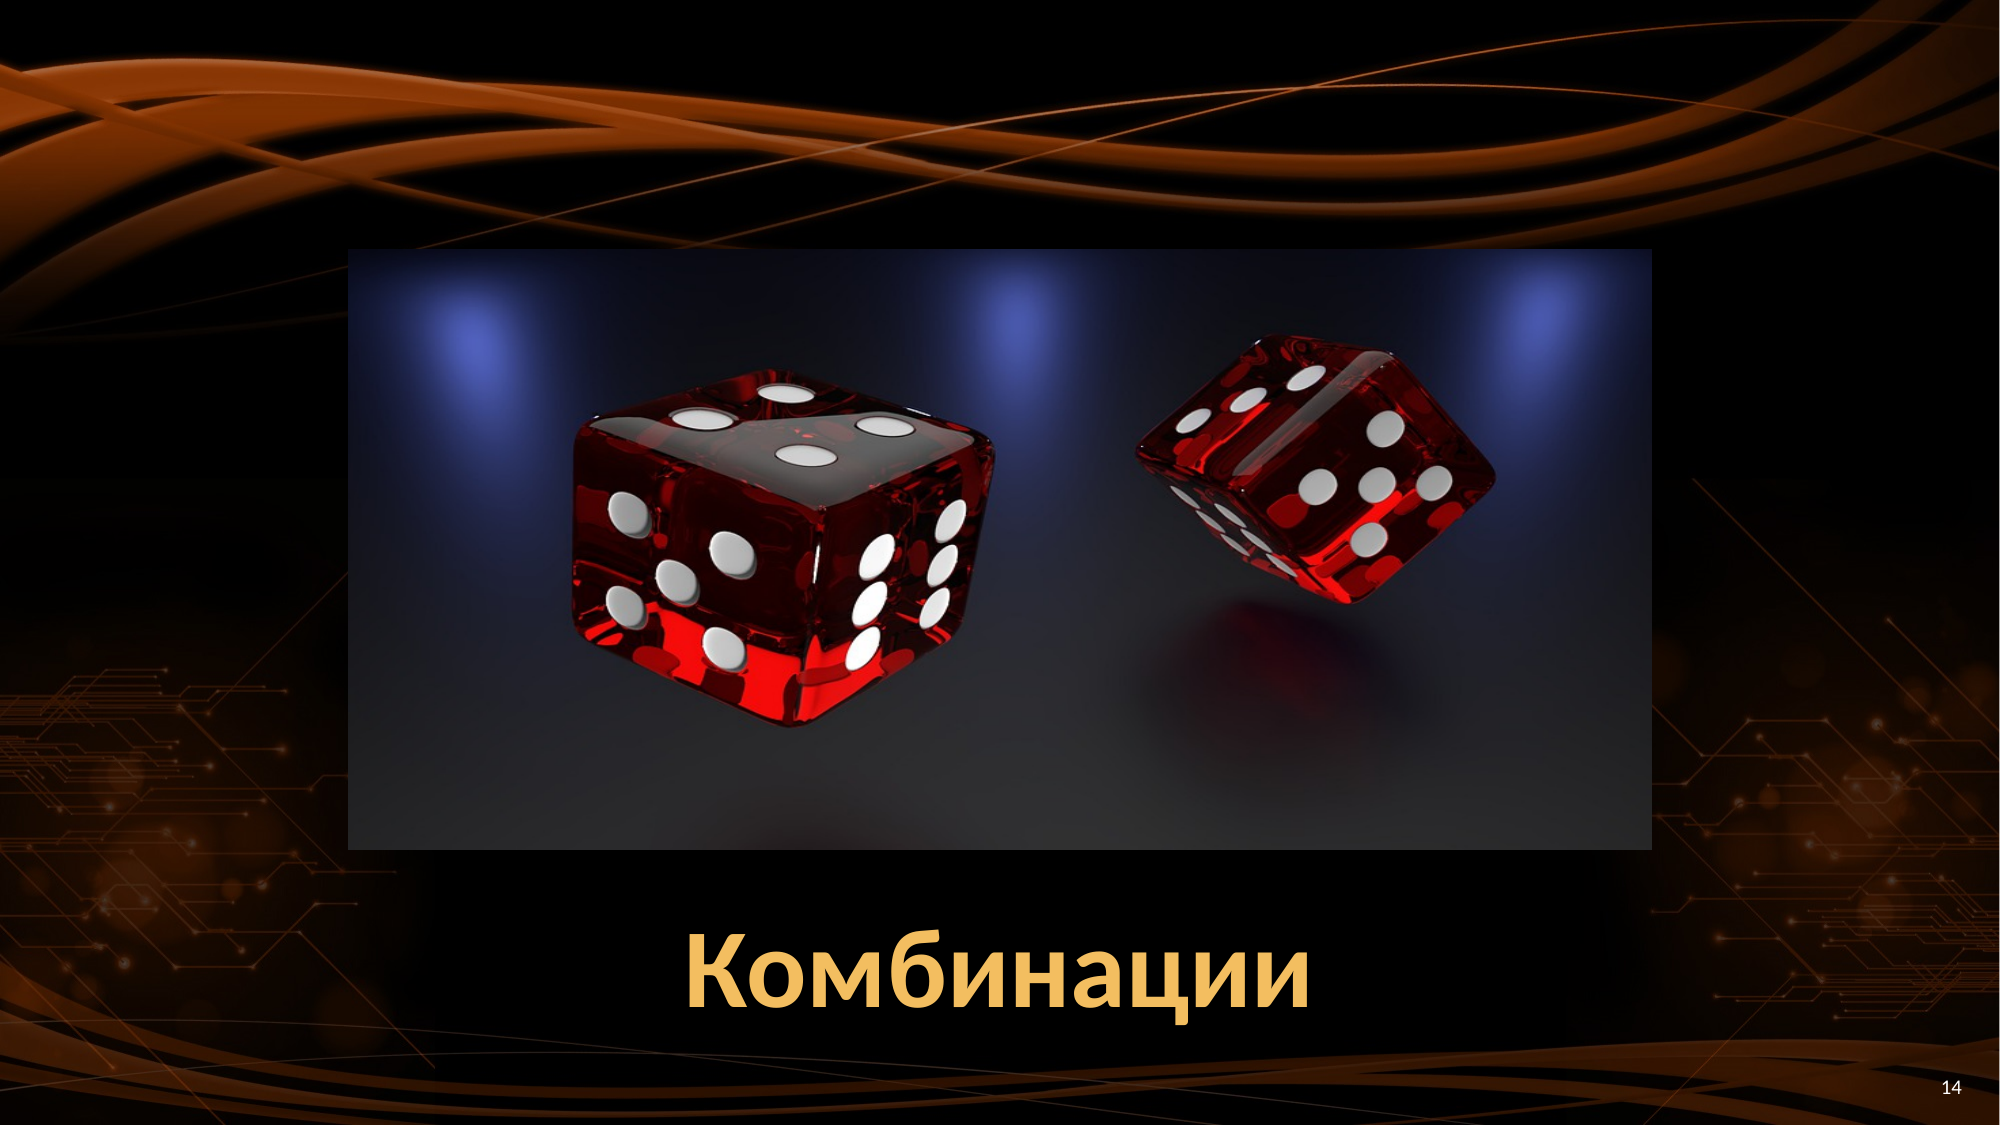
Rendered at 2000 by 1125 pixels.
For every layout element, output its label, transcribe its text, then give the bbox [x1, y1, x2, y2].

text_box 14 [1897, 1070, 1968, 1103]
title Комбинации [149, 902, 1850, 1038]
picture [0, 0, 2000, 1125]
